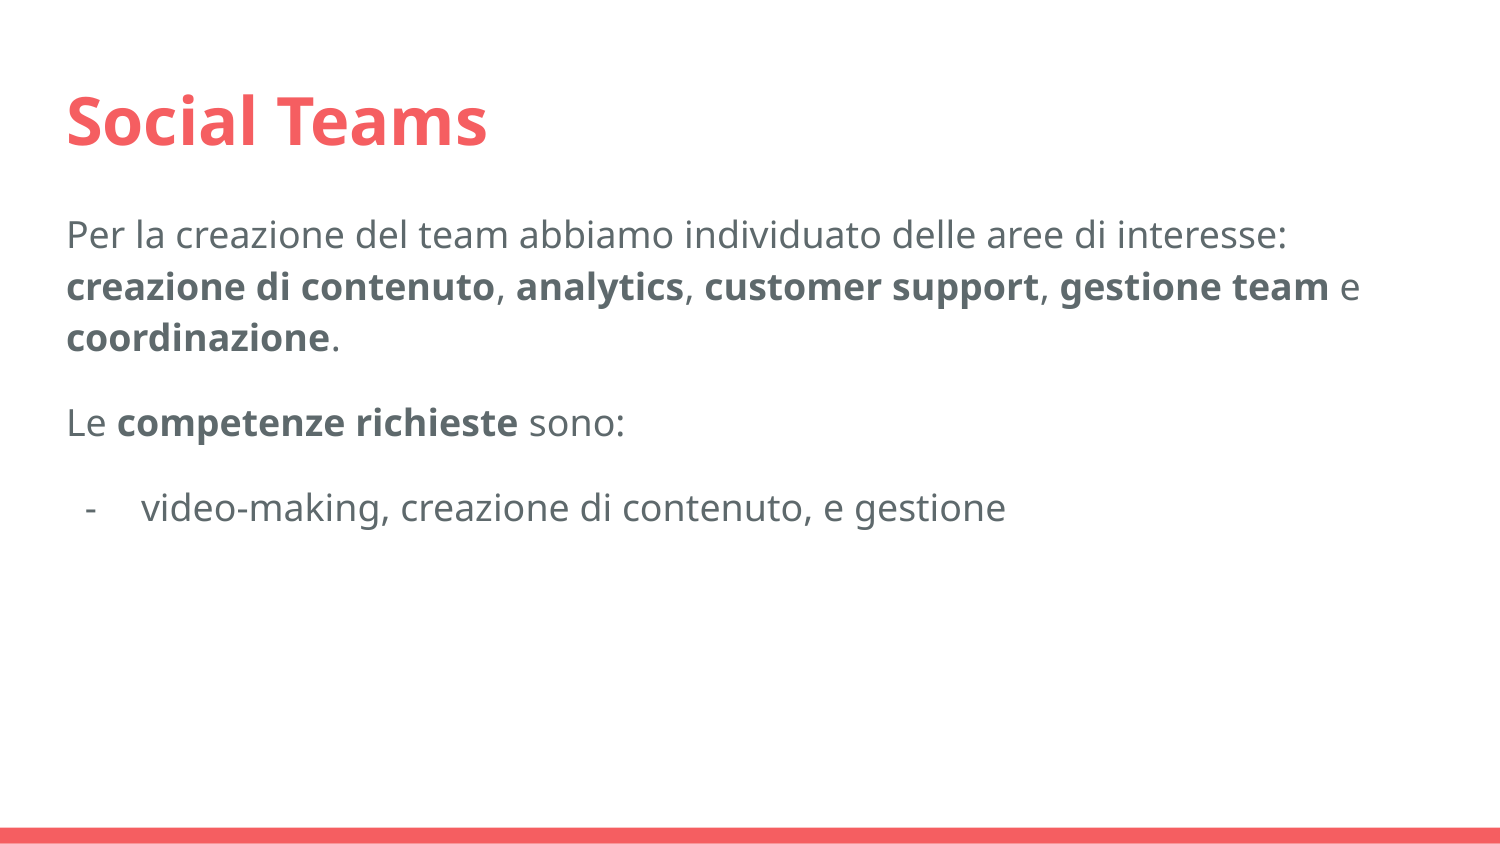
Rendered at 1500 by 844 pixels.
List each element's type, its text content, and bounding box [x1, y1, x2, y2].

title Social Teams [51, 64, 1449, 167]
list Per la creazione del team abbiamo individuato delle aree di interesse: creazione di contenuto, analytics, customer support, gestione team e coordinazione. Le competenze richieste sono: video-making, creazione di contenuto, e gestione [51, 189, 1449, 750]
